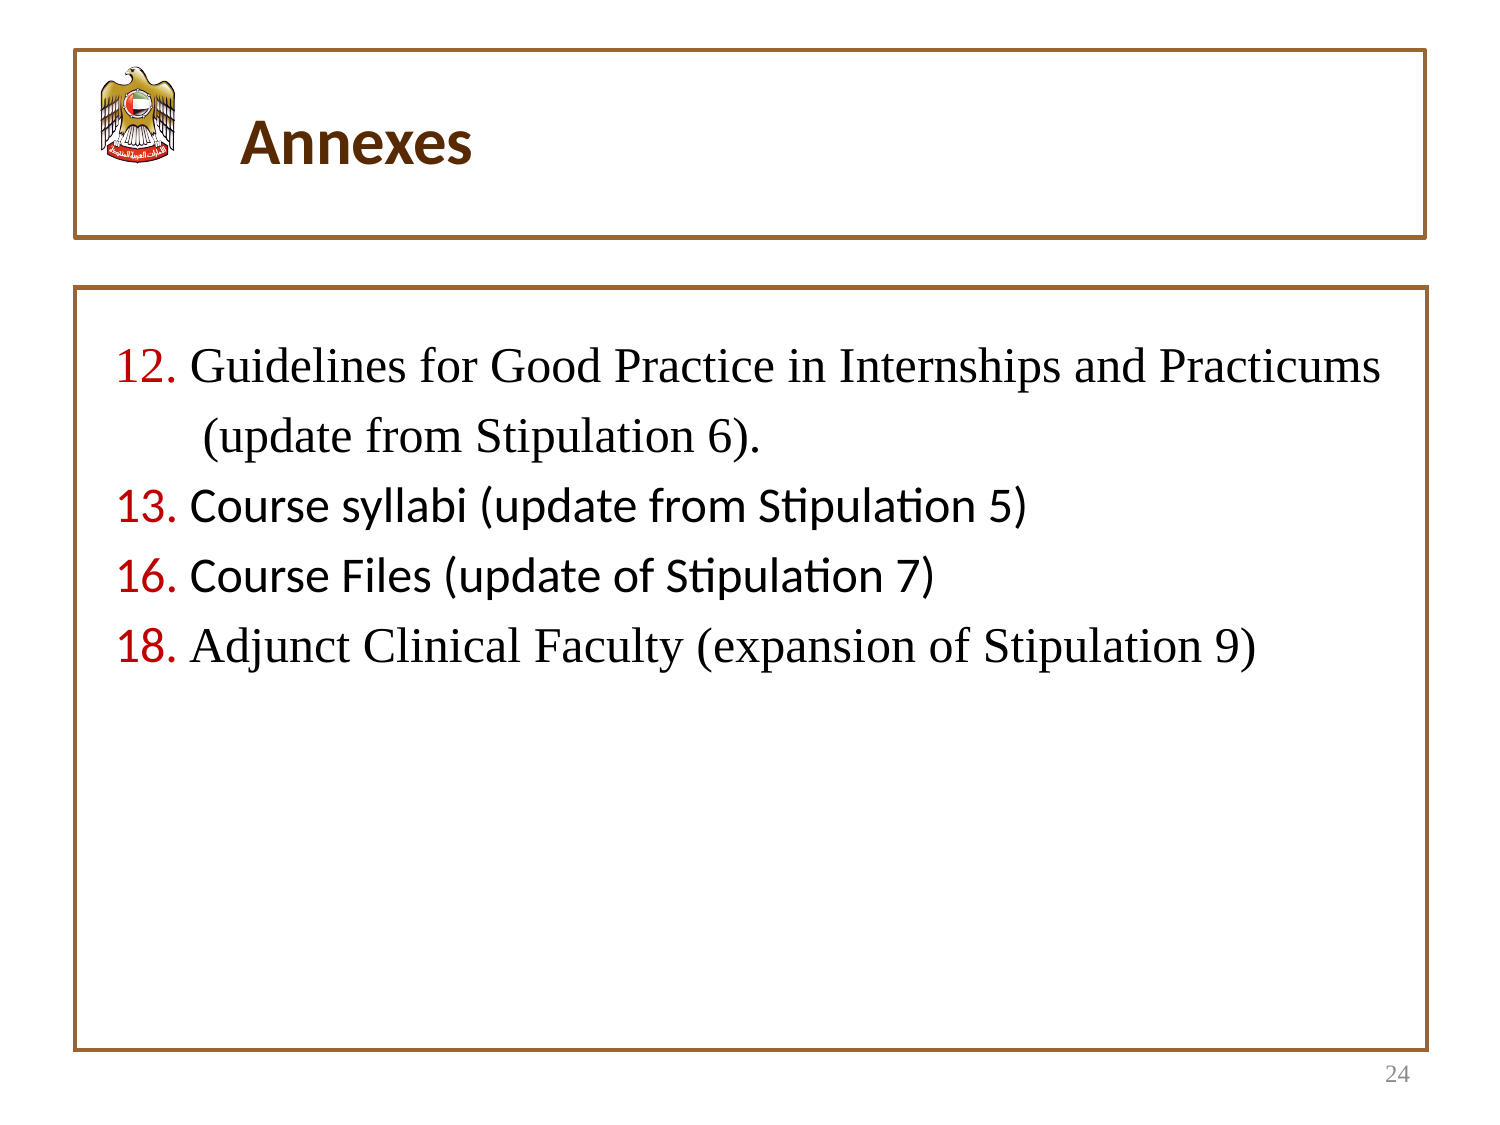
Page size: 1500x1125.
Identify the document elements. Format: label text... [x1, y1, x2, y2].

table_header [77, 290, 1425, 1048]
title [73, 48, 1427, 240]
slide_number 24 [1074, 1042, 1425, 1103]
text_box 12. Guidelines for Good Practice in Internships and Practicums (update from Stipulation 6). Course syllabi (update from Stipulation 5) Course Files (update of Stipulation 7) 18. Adjunct Clinical Faculty (expansion of Stipulation 9) [99, 324, 1425, 1038]
text_box Annexes [224, 89, 1425, 225]
